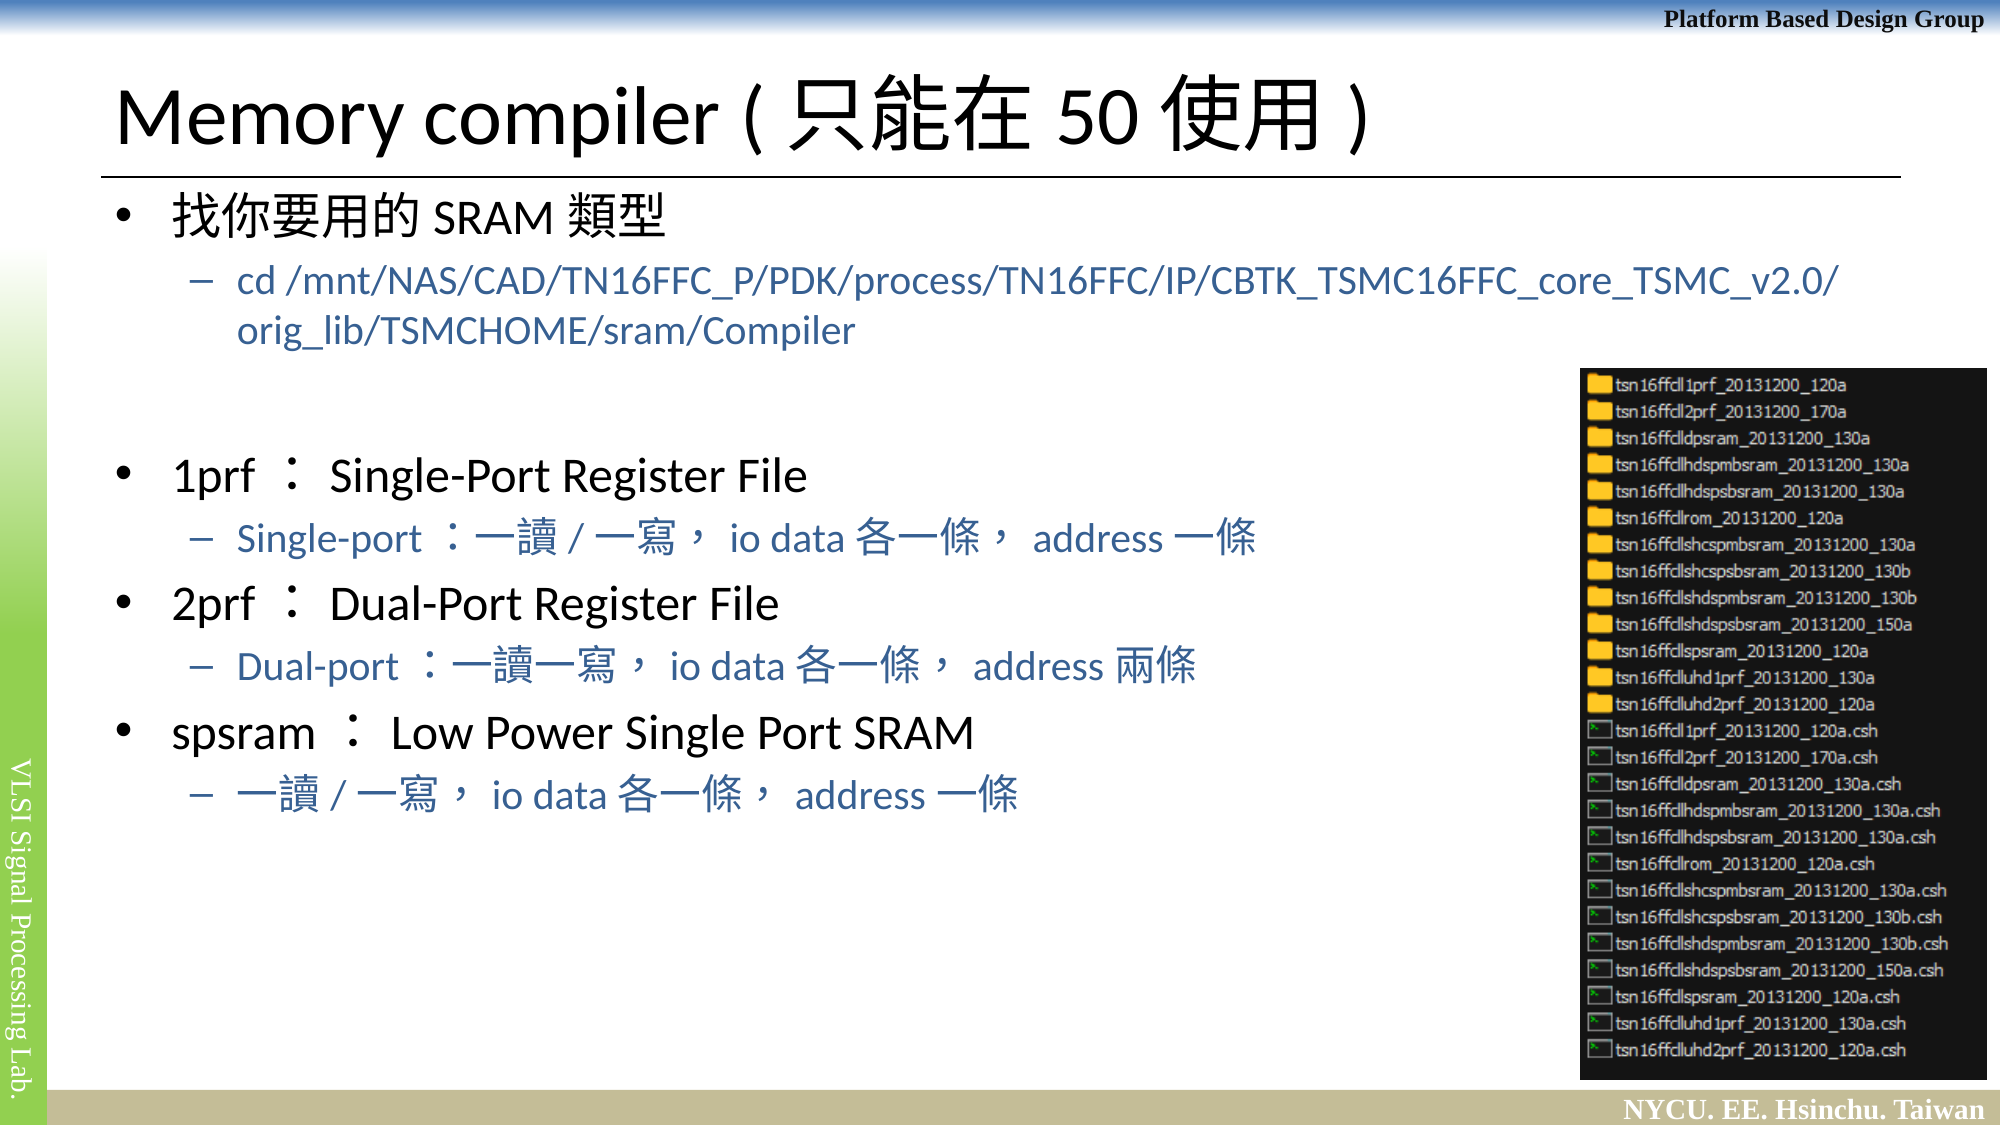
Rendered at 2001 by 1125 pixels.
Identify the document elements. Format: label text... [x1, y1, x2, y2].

title Memory compiler (只能在50使用) [99, 44, 1901, 176]
picture [1580, 368, 1987, 1081]
list 找你要用的SRAM類型 cd /mnt/NAS/CAD/TN16FFC_P/PDK/process/TN16FFC/IP/CBTK_TSMC16FFC_core_TSMC_v2.0/orig_lib/TSMCHOME/sram/Compiler 1prf：Single-Port Register File Single-port：一讀/一寫，io data各一條，address一條 2prf：Dual-Port Register File Dual-port：一讀一寫，io data各一條，address兩條 spsram：Low Power Single Port SRAM 一讀/一寫，io data各一條，address一條 [99, 176, 1971, 1081]
